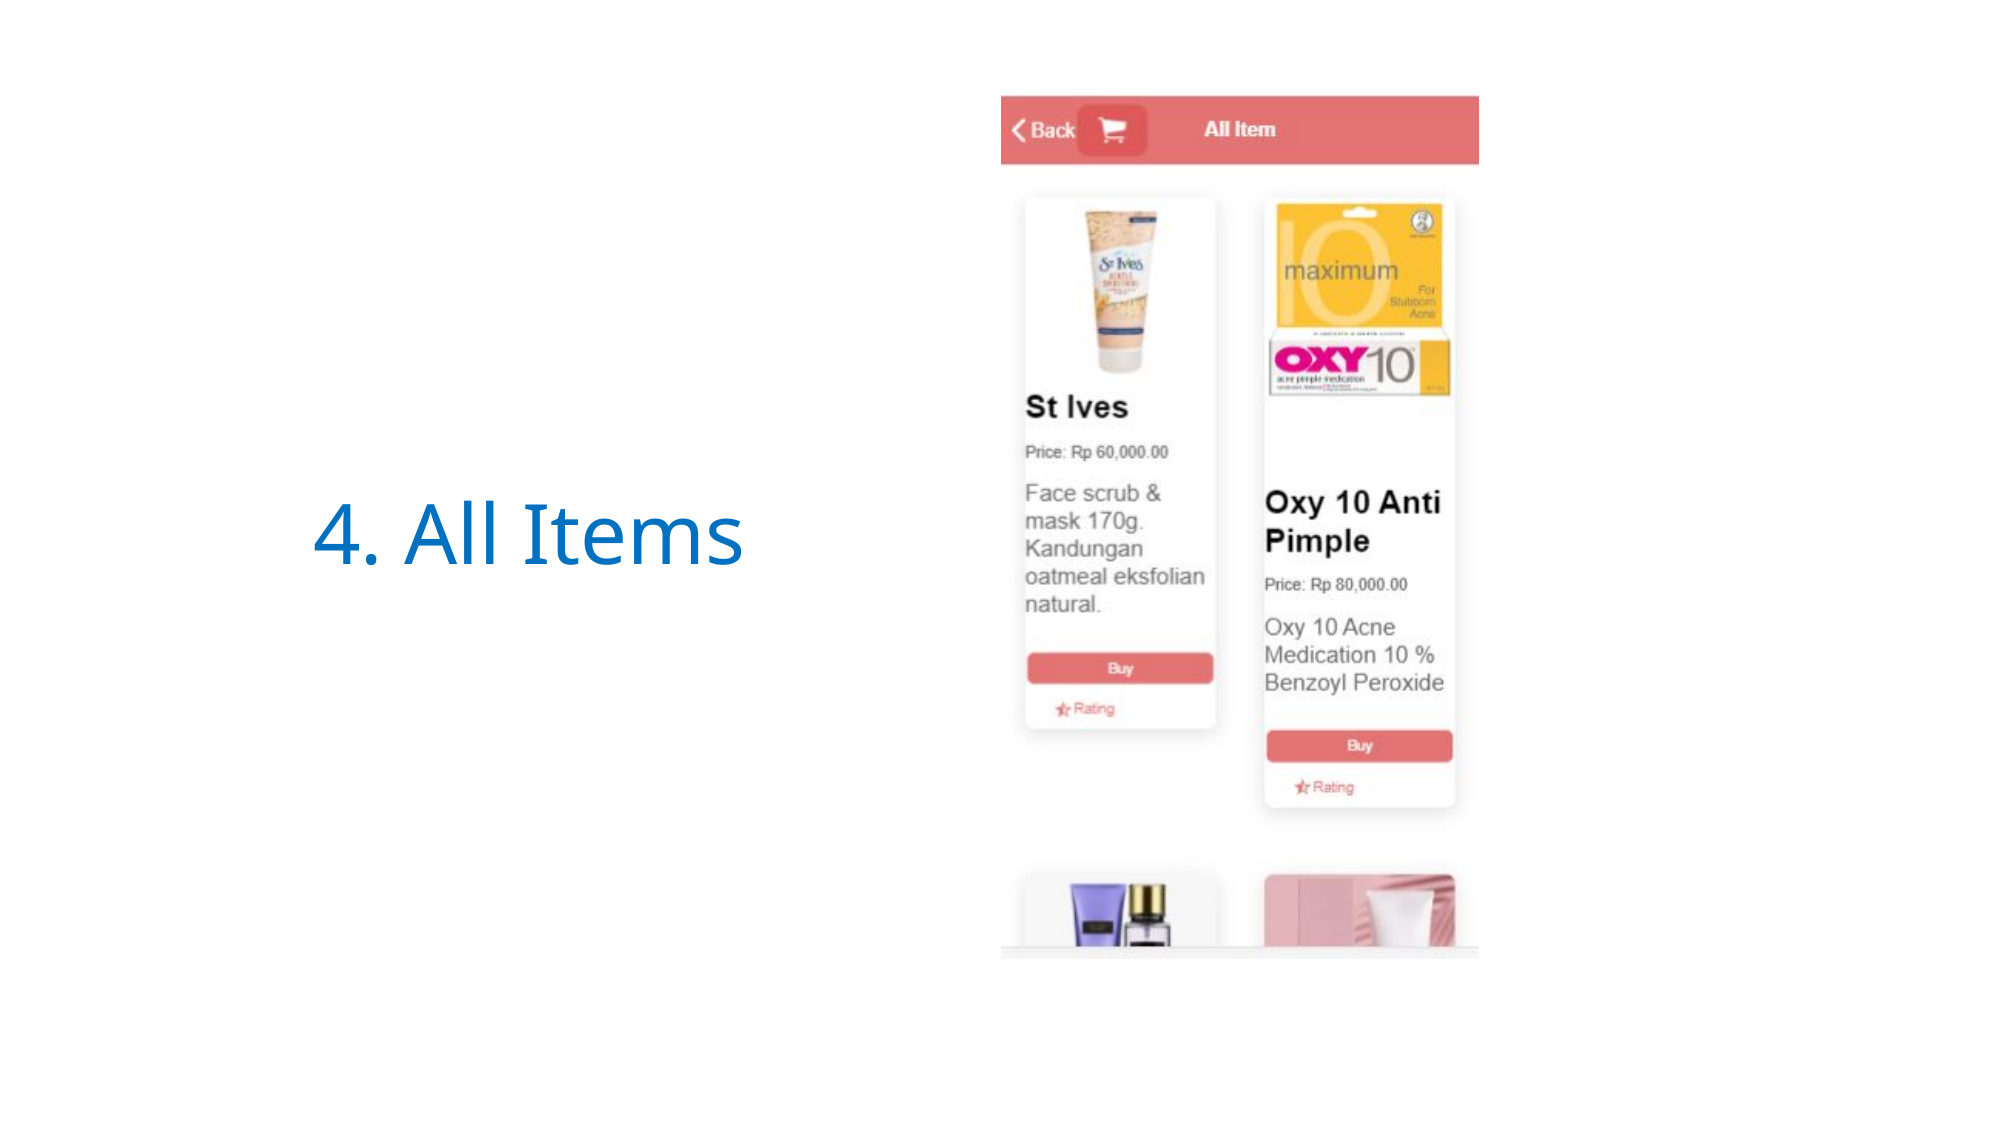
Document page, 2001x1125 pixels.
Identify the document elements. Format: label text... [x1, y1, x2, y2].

text_box 4. All Items [298, 466, 761, 589]
picture [1001, 95, 1479, 960]
